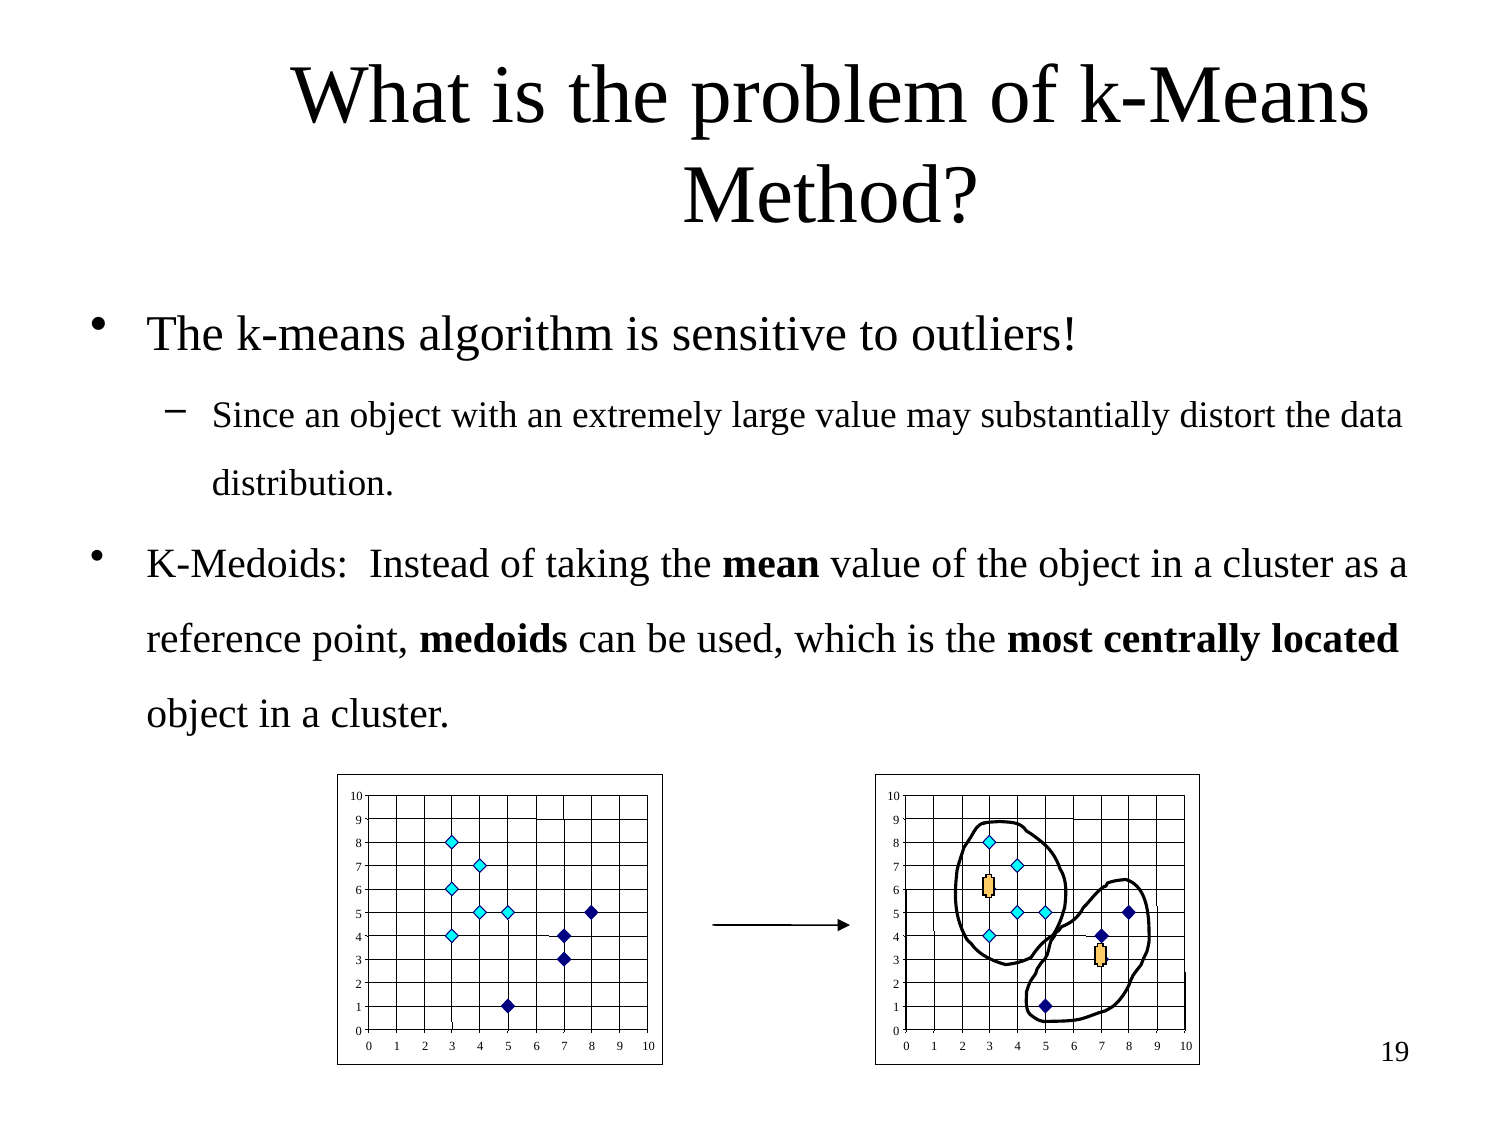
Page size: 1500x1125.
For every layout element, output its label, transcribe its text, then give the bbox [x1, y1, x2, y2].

list The k-means algorithm is sensitive to outliers! Since an object with an extremely large value may substantially distort the data distribution. K-Medoids: Instead of taking the mean value of the object in a cluster as a reference point, medoids can be used, which is the most centrally located object in a cluster. [74, 262, 1426, 622]
title What is the problem of k-Means Method? [237, 44, 1426, 233]
slide_number 19 [1074, 1024, 1426, 1103]
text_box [337, 774, 1201, 1065]
